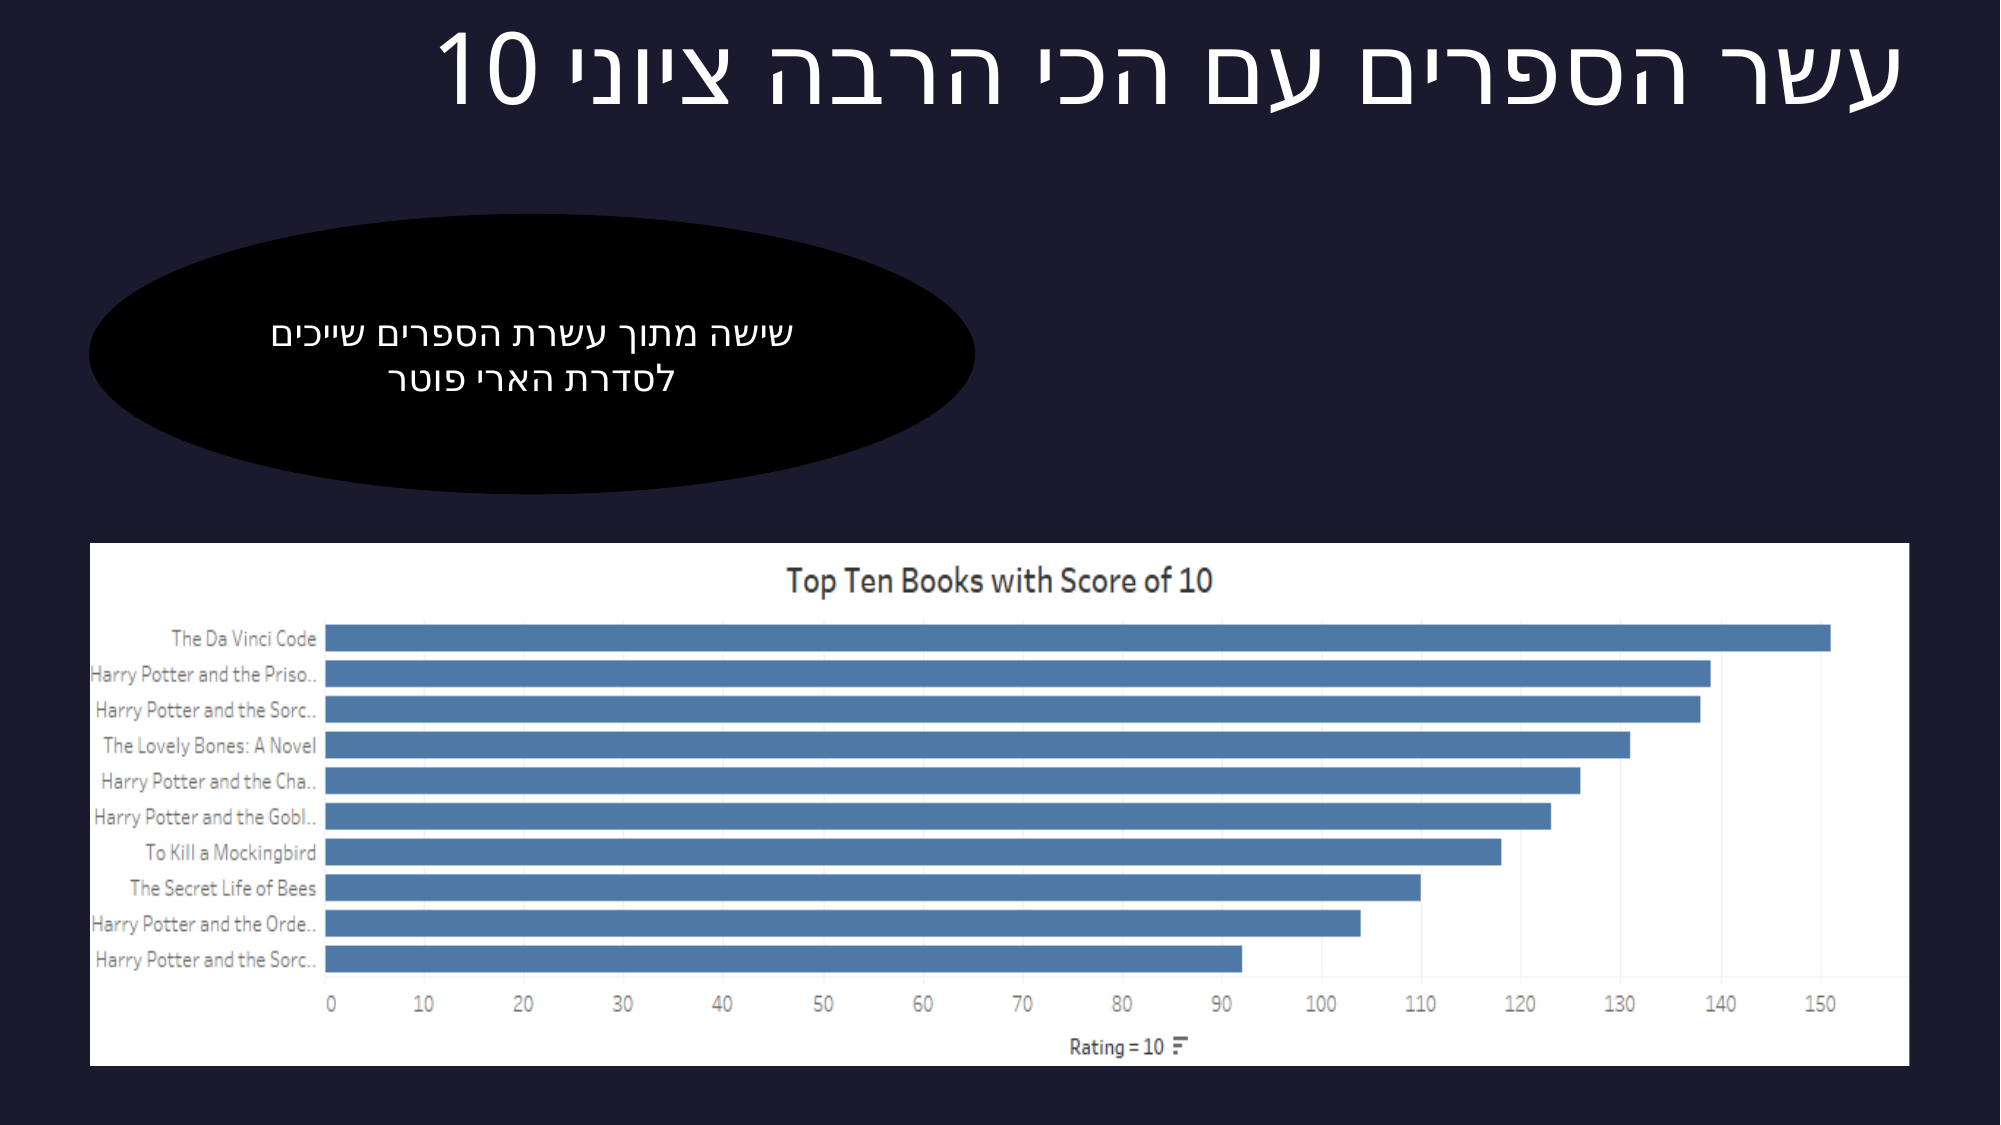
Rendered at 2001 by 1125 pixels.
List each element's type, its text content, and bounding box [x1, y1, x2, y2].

text_box שישה מתוך עשרת הספרים שייכים לסדרת הארי פוטר [89, 213, 976, 495]
title עשר הספרים עם הכי הרבה ציוני 10 [90, 18, 1910, 149]
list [90, 543, 1910, 1066]
